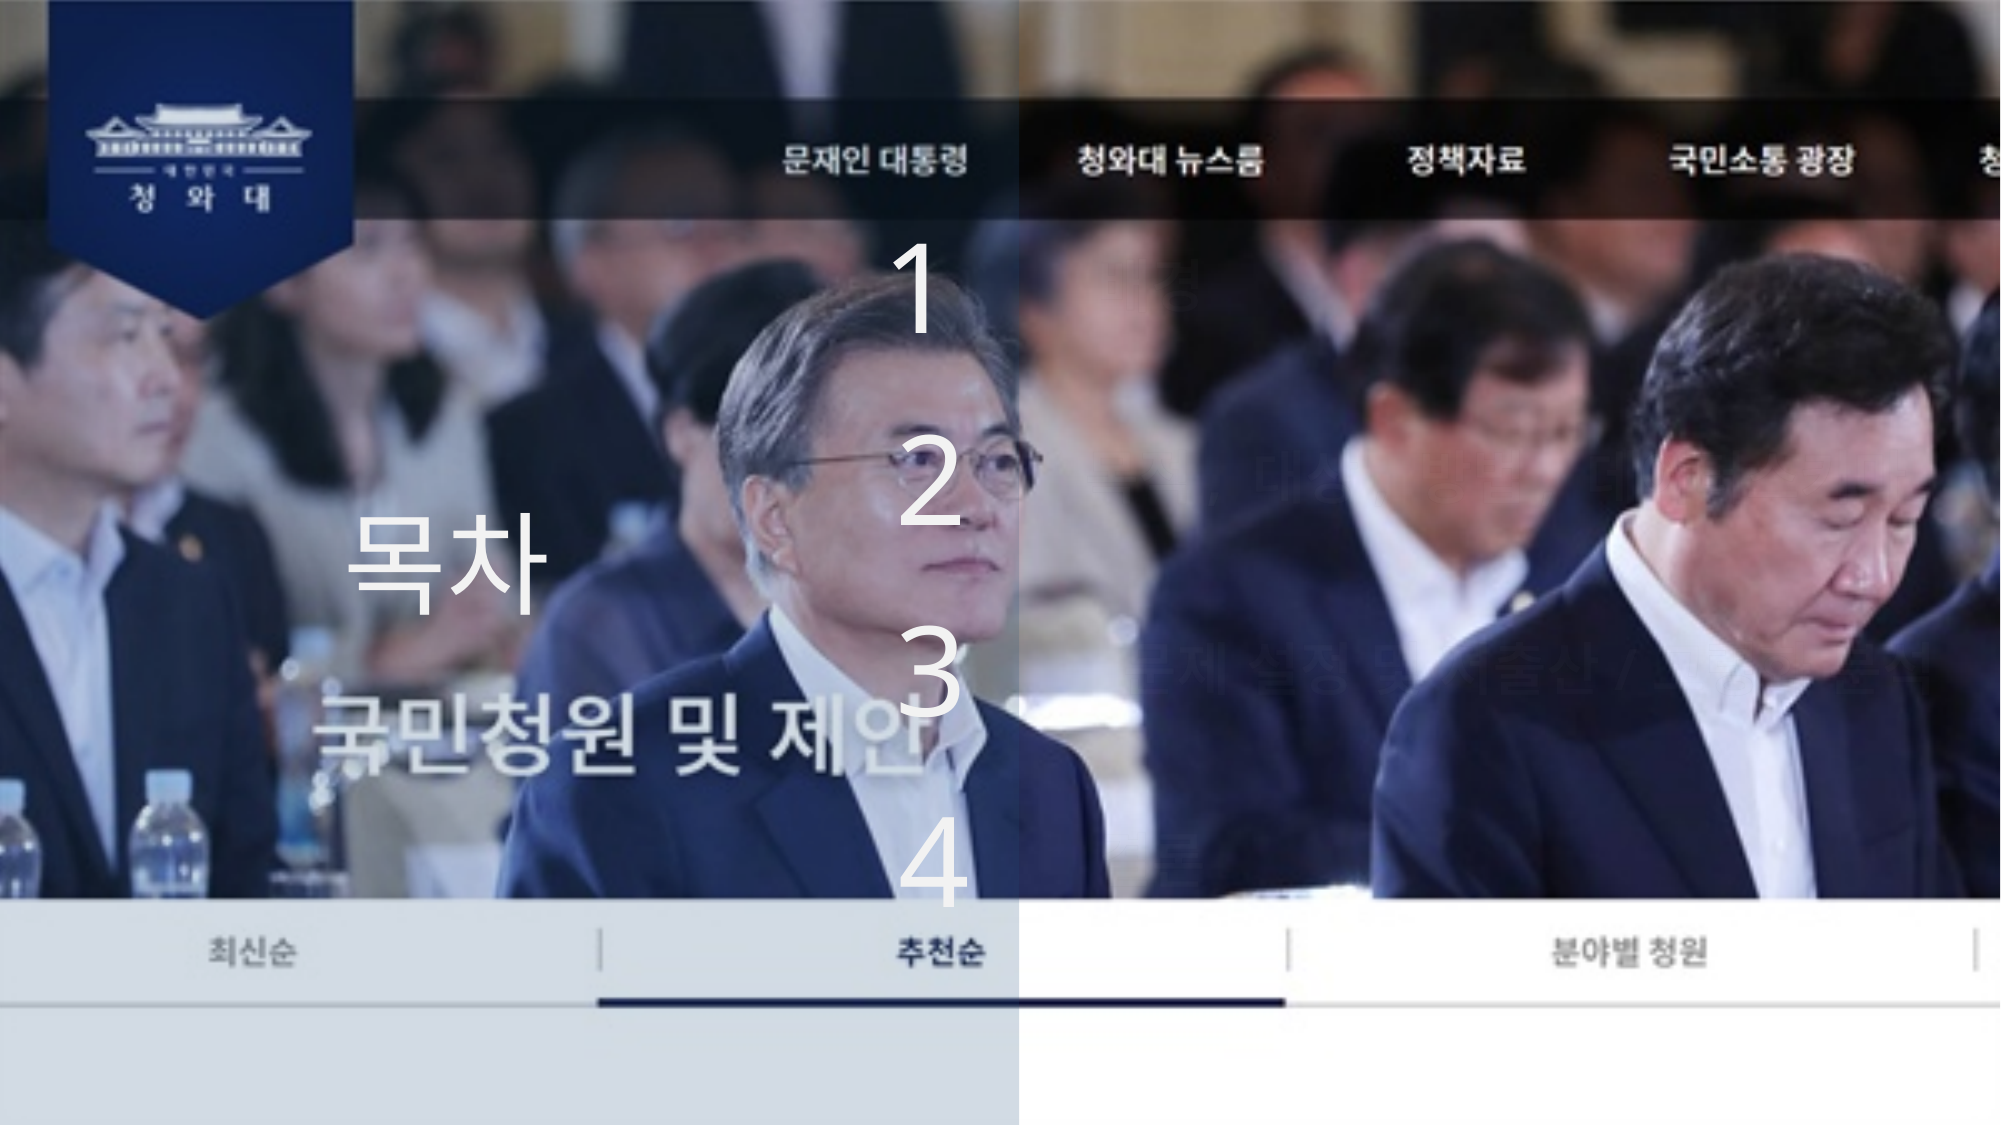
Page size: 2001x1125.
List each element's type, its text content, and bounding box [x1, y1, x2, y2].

text_box [0, 0, 1020, 1125]
picture [1020, 0, 2001, 1125]
text_box 4 [883, 775, 985, 941]
text_box 3 [880, 583, 982, 749]
text_box 결론 [1083, 815, 1221, 901]
text_box 문제 설정 및 저출산/고령화 분석 [1107, 624, 1951, 710]
text_box 1 [867, 201, 969, 366]
text_box 2 [880, 392, 982, 558]
text_box 배경 [1082, 241, 1220, 327]
text_box 목차 [328, 486, 566, 637]
text_box 목적, 대상, 방법, 데이터스키마 [1070, 432, 1922, 518]
